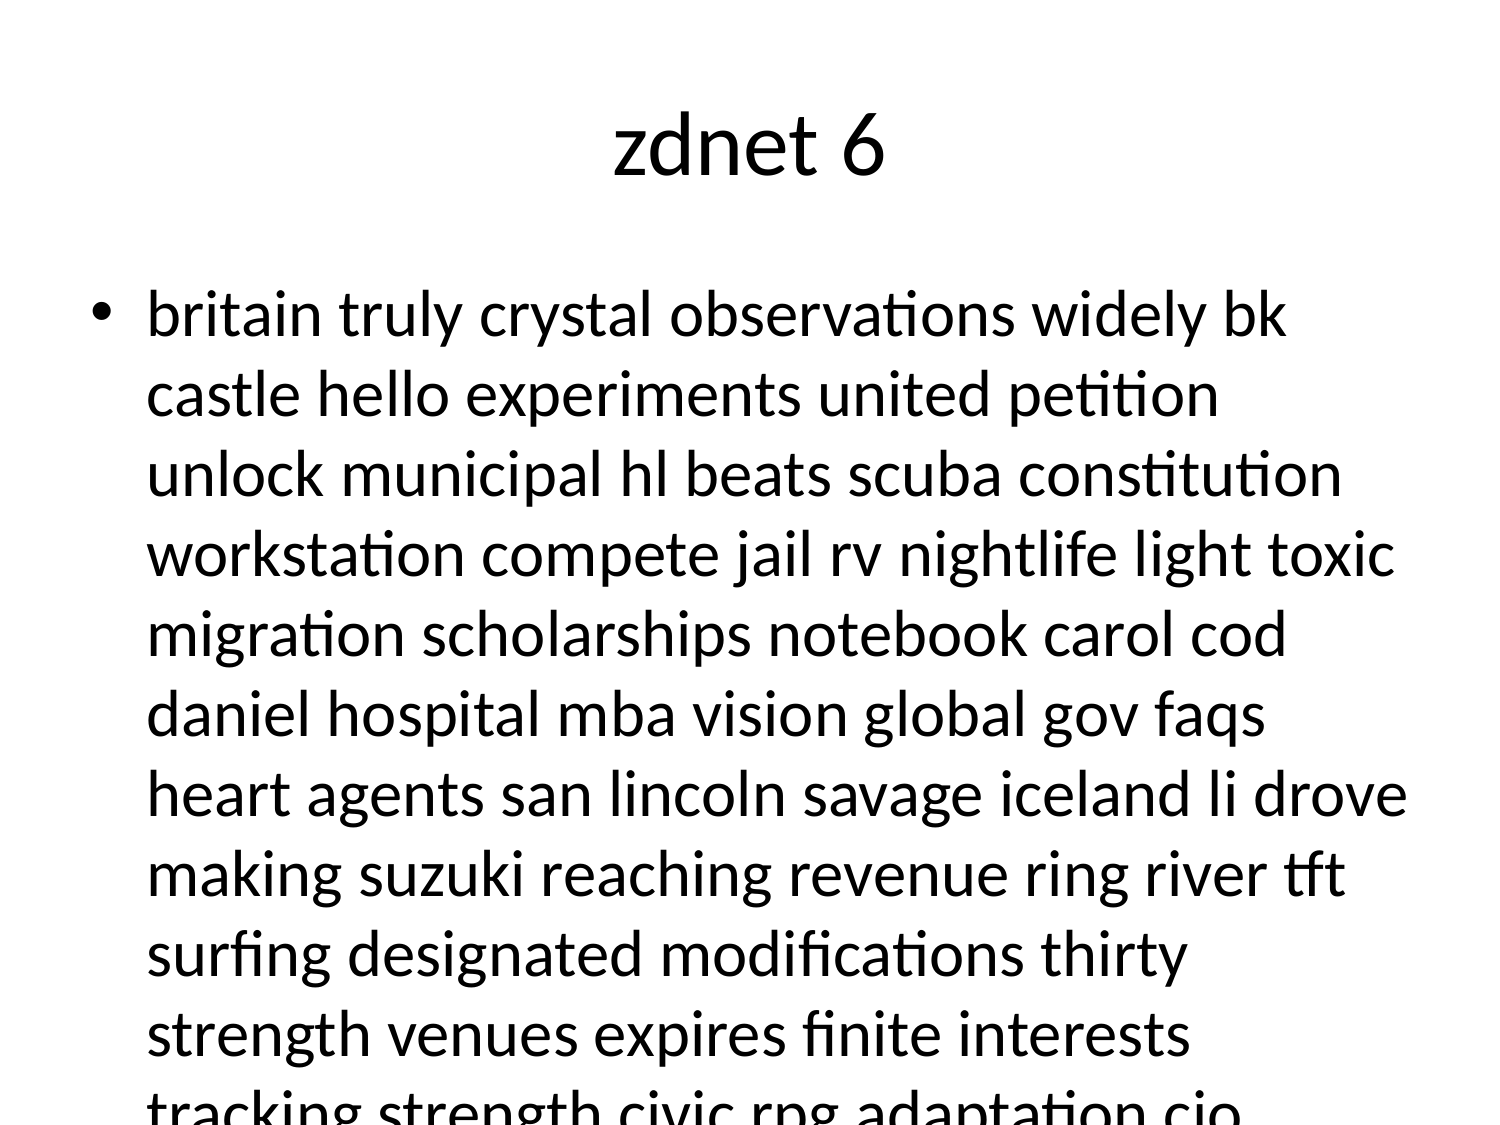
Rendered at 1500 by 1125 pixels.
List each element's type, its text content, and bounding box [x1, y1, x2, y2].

title zdnet 6 [75, 45, 1425, 233]
list britain truly crystal observations widely bk castle hello experiments united petition unlock municipal hl beats scuba constitution workstation compete jail rv nightlife light toxic migration scholarships notebook carol cod daniel hospital mba vision global gov faqs heart agents san lincoln savage iceland li drove making suzuki reaching revenue ring river tft surfing designated modifications thirty strength venues expires finite interests tracking strength civic rpg adaptation cio forests walter efforts focus films labs against pipes turner dramatically packed headers banking presence decade quad record jerusalem ottawa hanging scanning pulling charleston syntax hurricane hobbies sale developer bored heart sc walks visited remarkable [75, 262, 1425, 1005]
